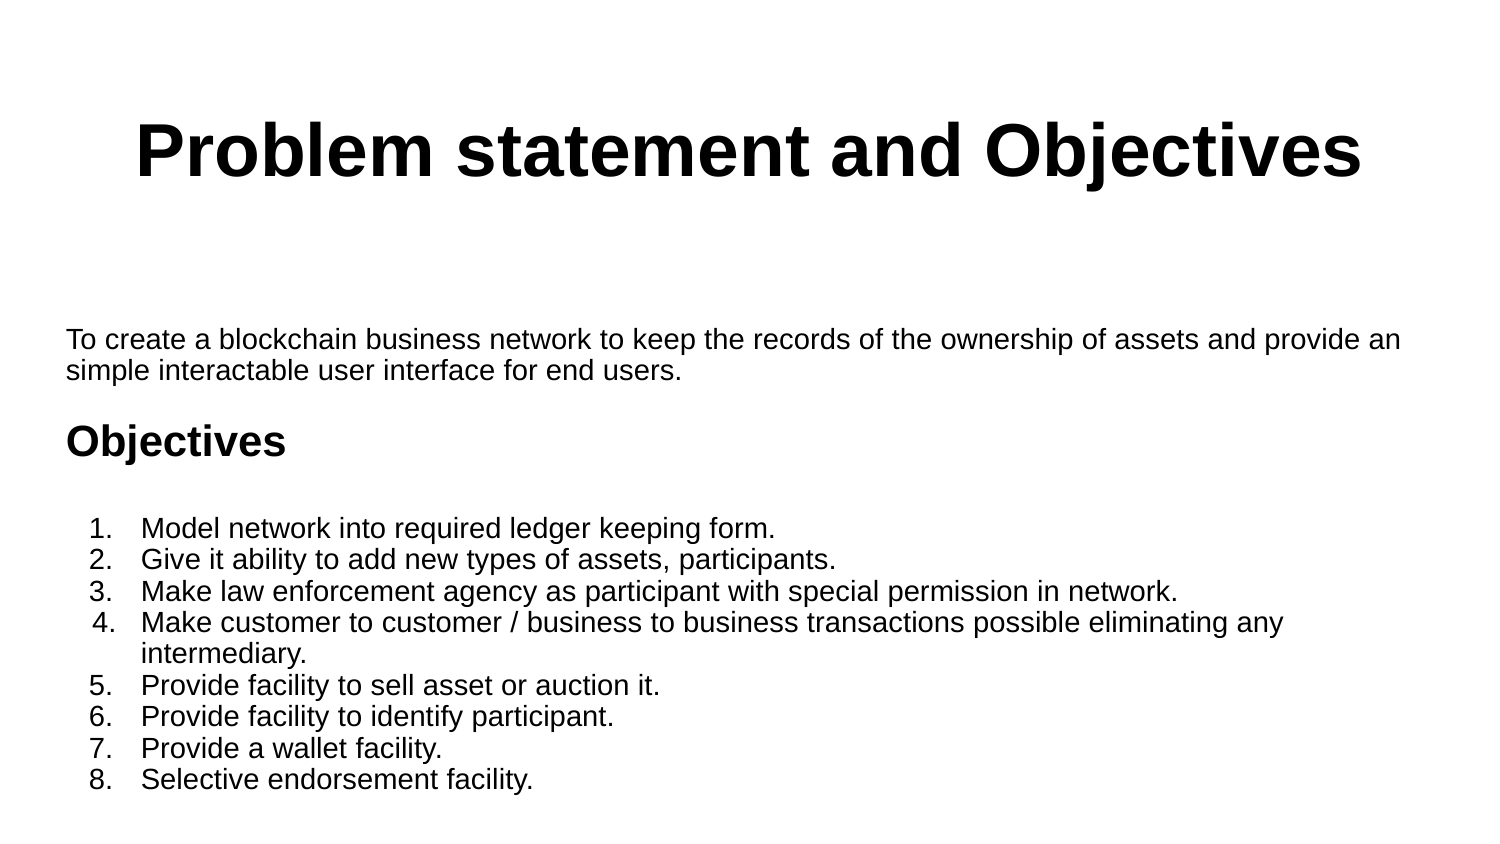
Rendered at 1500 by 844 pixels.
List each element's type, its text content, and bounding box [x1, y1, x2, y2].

text_box Problem statement and Objectives [51, 72, 1449, 167]
text_box To create a blockchain business network to keep the records of the ownership of assets and provide an simple interactable user interface for end users. Objectives Model network into required ledger keeping form. Give it ability to add new types of assets, participants. Make law enforcement agency as participant with special permission in network. Make customer to customer / business to business transactions possible eliminating any intermediary. Provide facility to sell asset or auction it. Provide facility to identify participant. Provide a wallet facility. Selective endorsement facility. [51, 309, 1449, 844]
